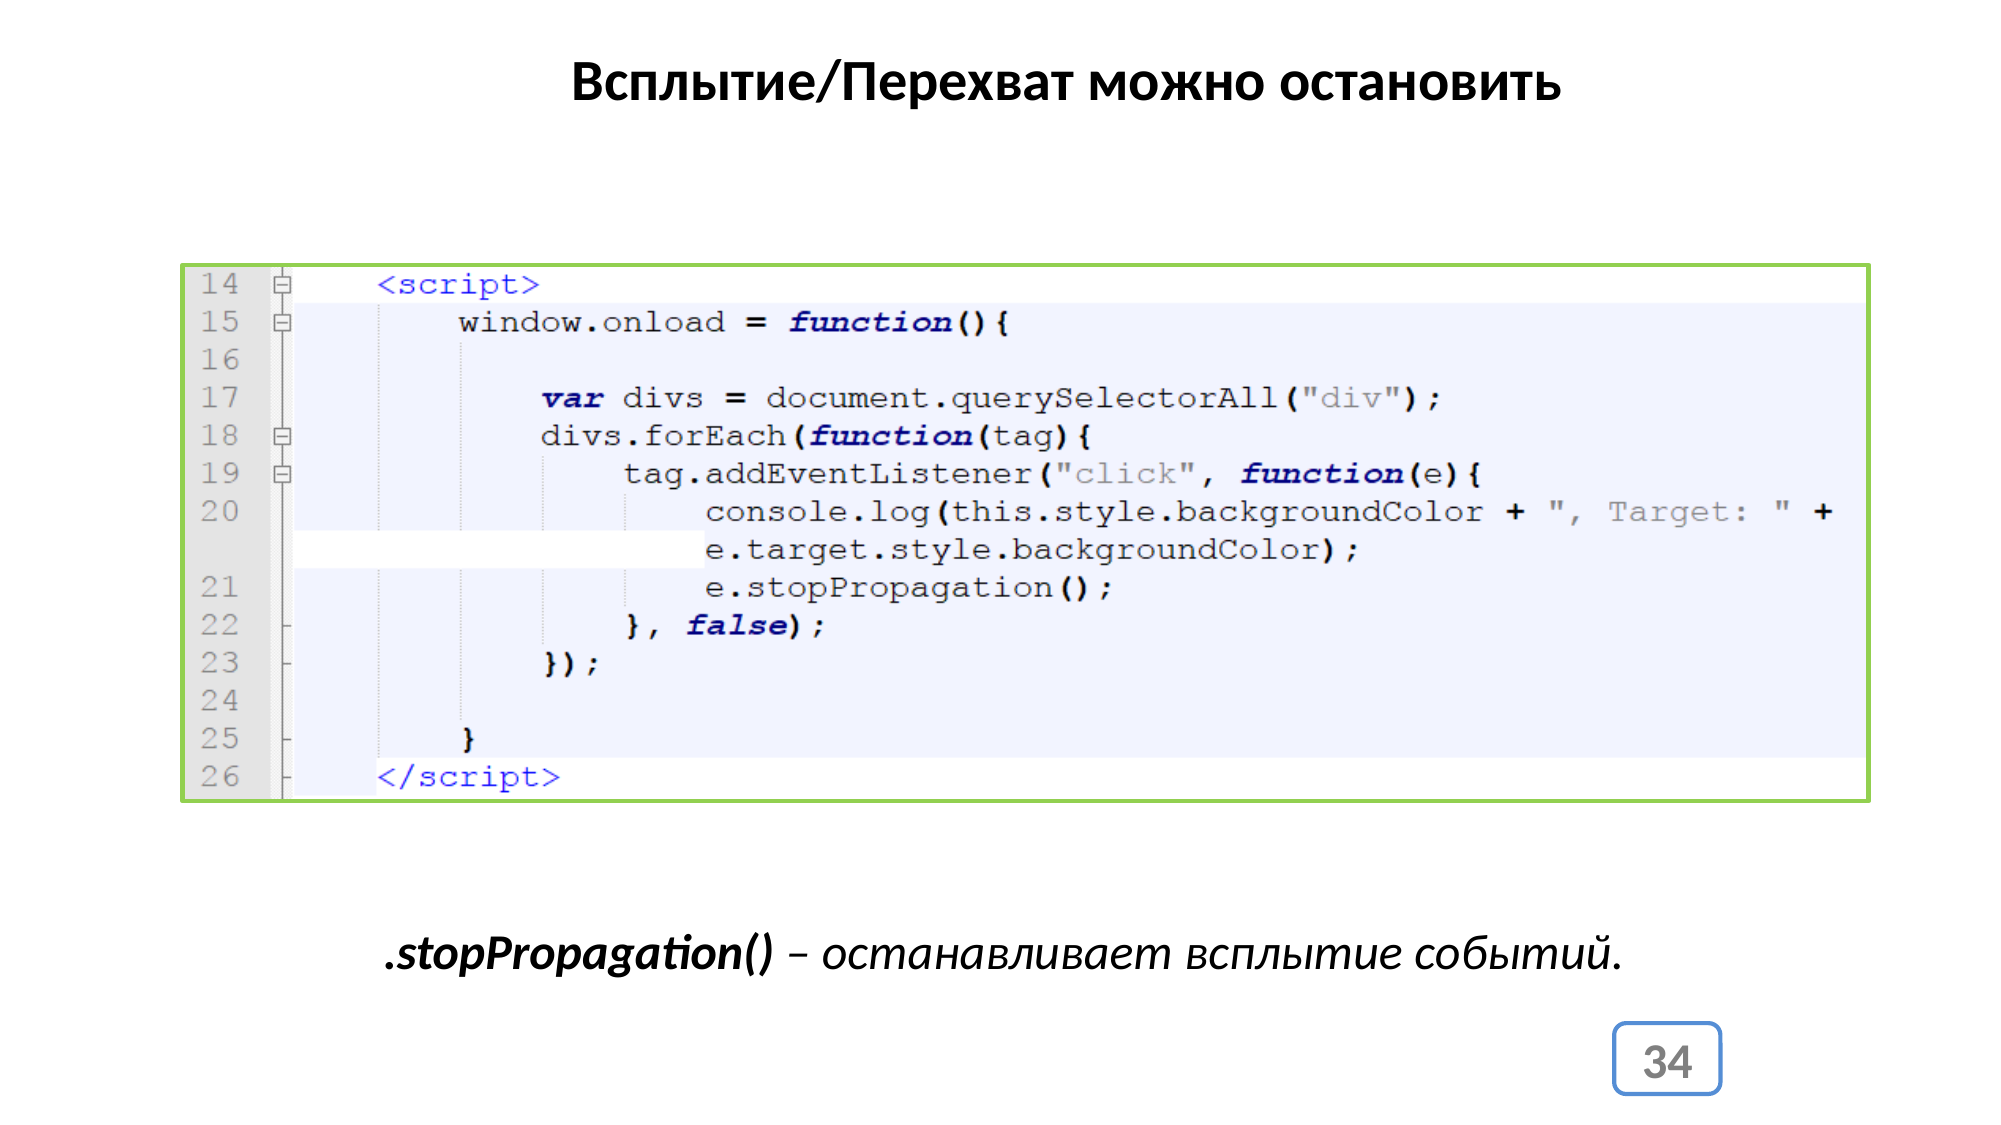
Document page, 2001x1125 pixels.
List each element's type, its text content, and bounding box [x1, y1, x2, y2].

text_box 34 [1612, 1021, 1723, 1097]
text_box .stopPropagation() – останавливает всплытие событий. [368, 911, 1640, 987]
text_box Всплытие/Перехват можно остановить [556, 34, 1578, 120]
picture [184, 266, 1867, 799]
